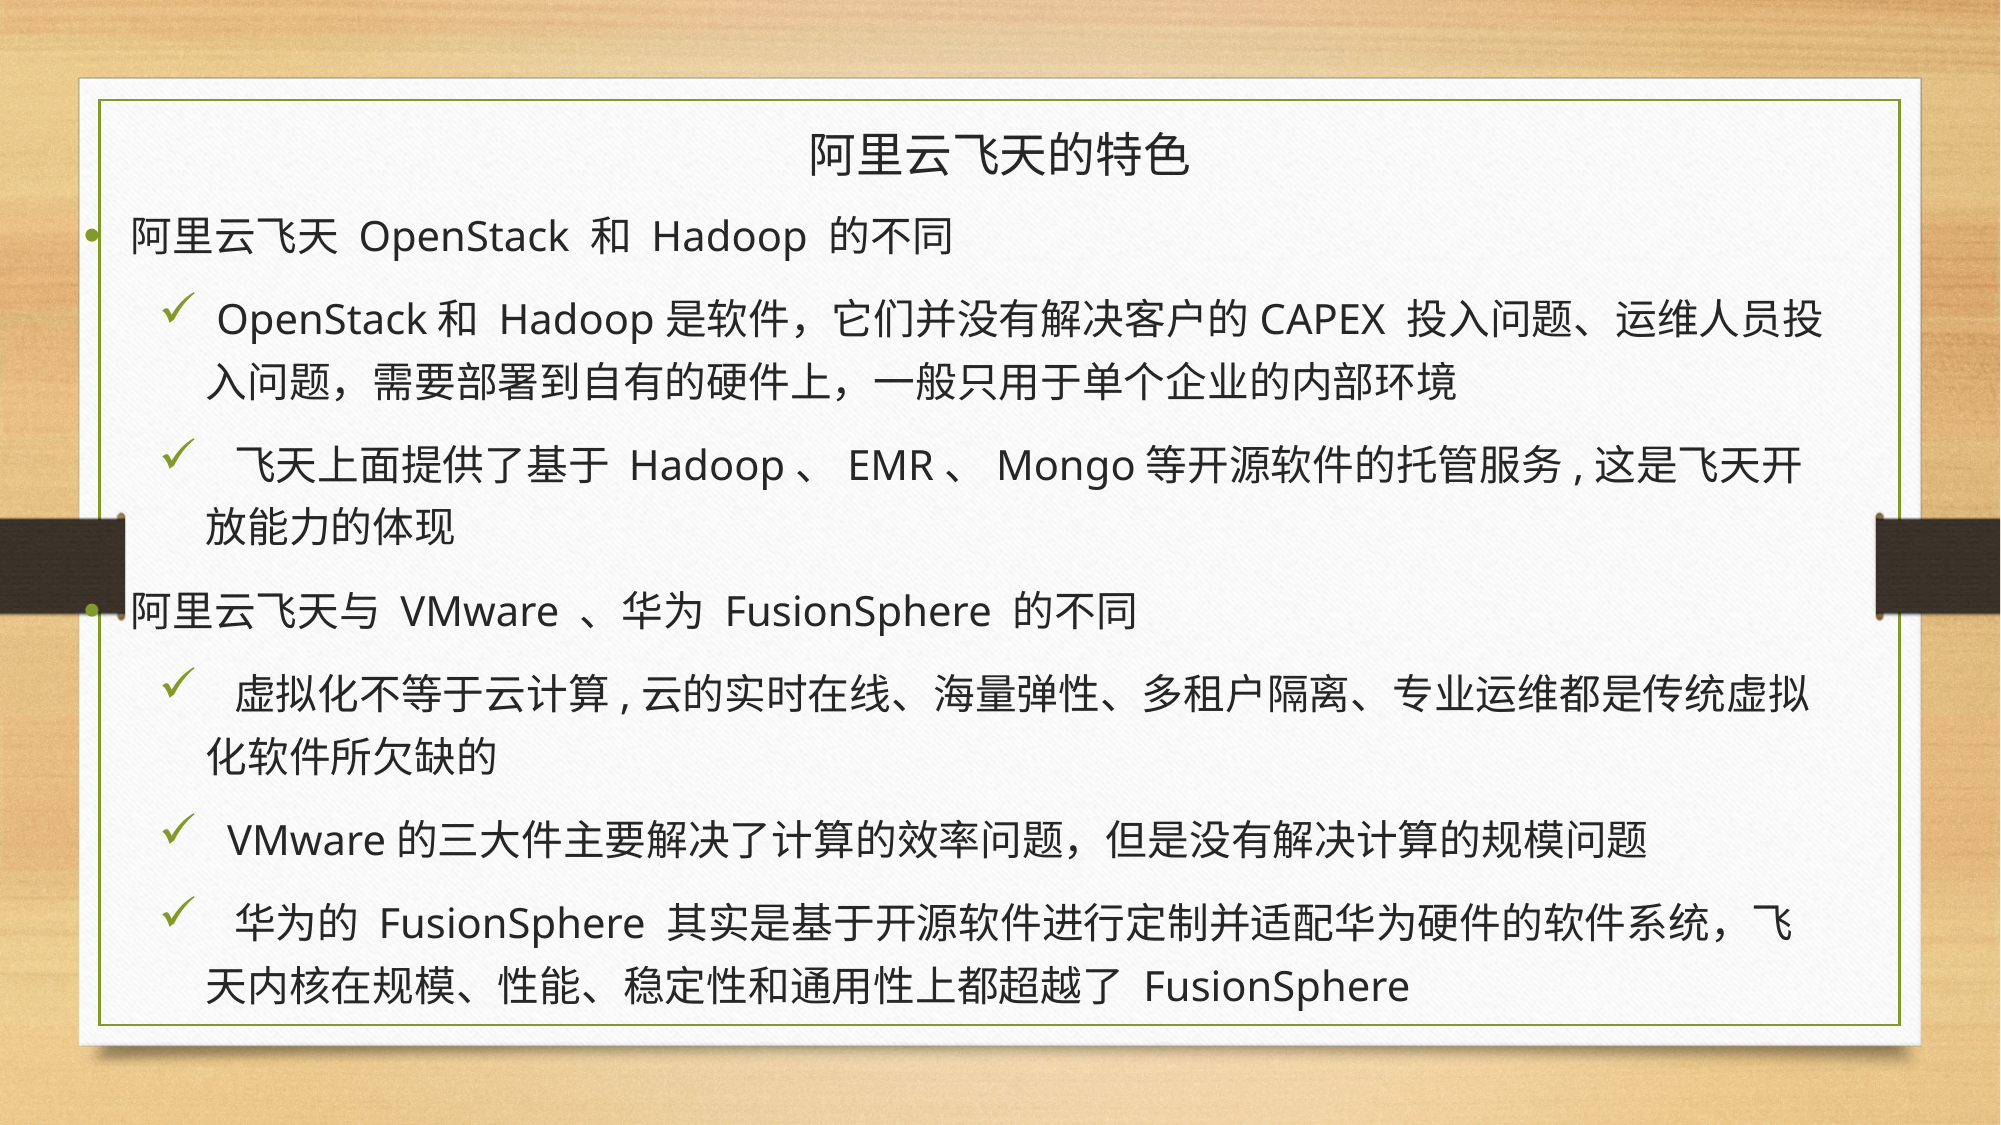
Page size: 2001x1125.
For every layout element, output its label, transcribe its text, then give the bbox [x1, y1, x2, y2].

title 阿里云飞天的特色 [137, 117, 1863, 190]
picture [0, 0, 2001, 1125]
list 阿里云飞天 OpenStack 和 Hadoop 的不同 OpenStack和 Hadoop是软件，它们并没有解决客户的CAPEX 投入问题、运维人员投入问题，需要部署到自有的硬件上，一般只用于单个企业的内部环境 飞天上面提供了基于 Hadoop、EMR、Mongo等开源软件的托管服务,这是飞天开放能力的体现 阿里云飞天与 VMware 、华为 FusionSphere 的不同 虚拟化不等于云计算,云的实时在线、海量弹性、多租户隔离、专业运维都是传统虚拟化软件所欠缺的 VMware的三大件主要解决了计算的效率问题，但是没有解决计算的规模问题 华为的 FusionSphere 其实是基于开源软件进行定制并适配华为硬件的软件系统，飞天内核在规模、性能、稳定性和通用性上都超越了 FusionSphere [68, 189, 1849, 1065]
